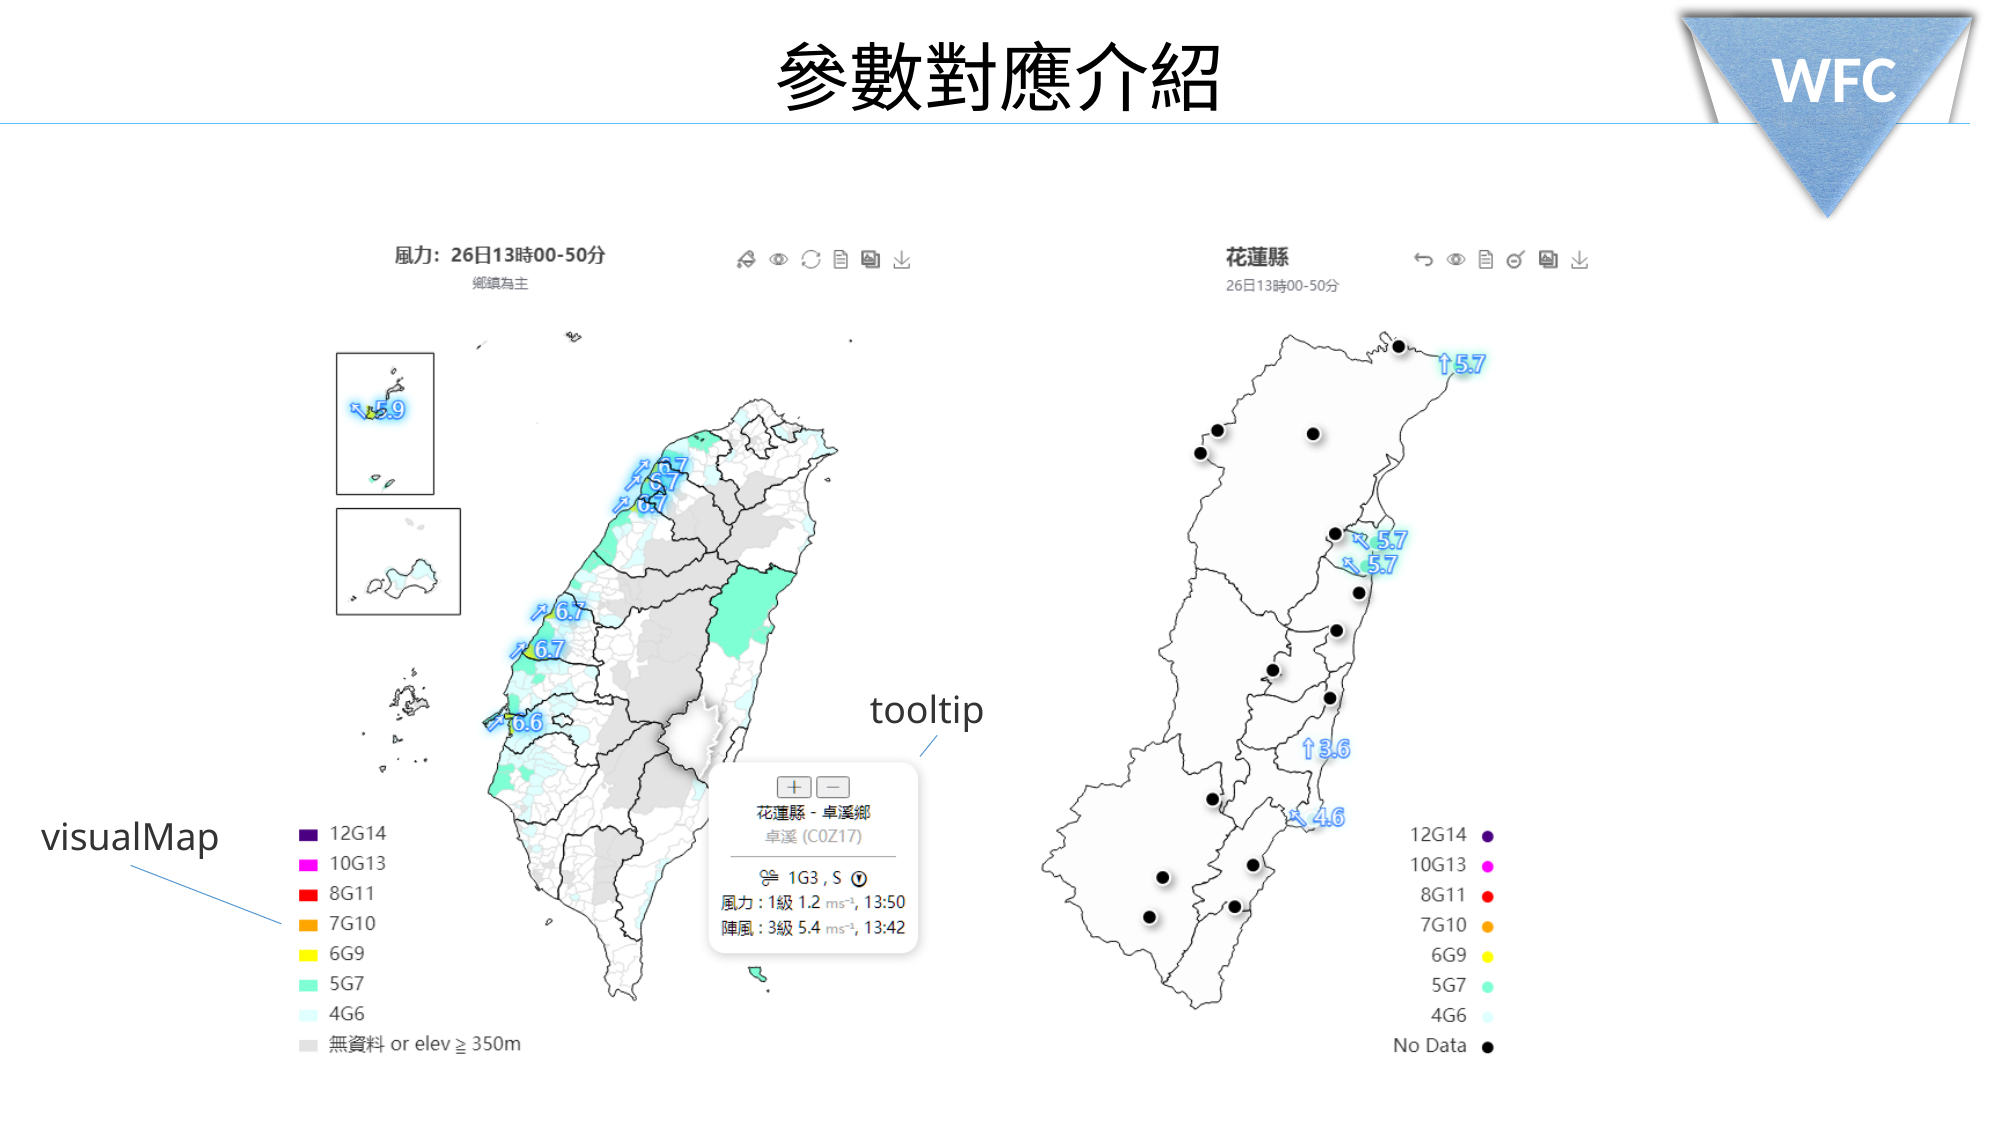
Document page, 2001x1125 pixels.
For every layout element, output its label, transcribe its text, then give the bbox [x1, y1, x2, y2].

text_box tooltip [938, 678, 988, 738]
picture [261, 241, 938, 1077]
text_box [130, 866, 282, 924]
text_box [0, 17, 1978, 242]
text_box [919, 735, 938, 757]
picture [988, 241, 1596, 1073]
text_box visualMap [26, 805, 235, 866]
